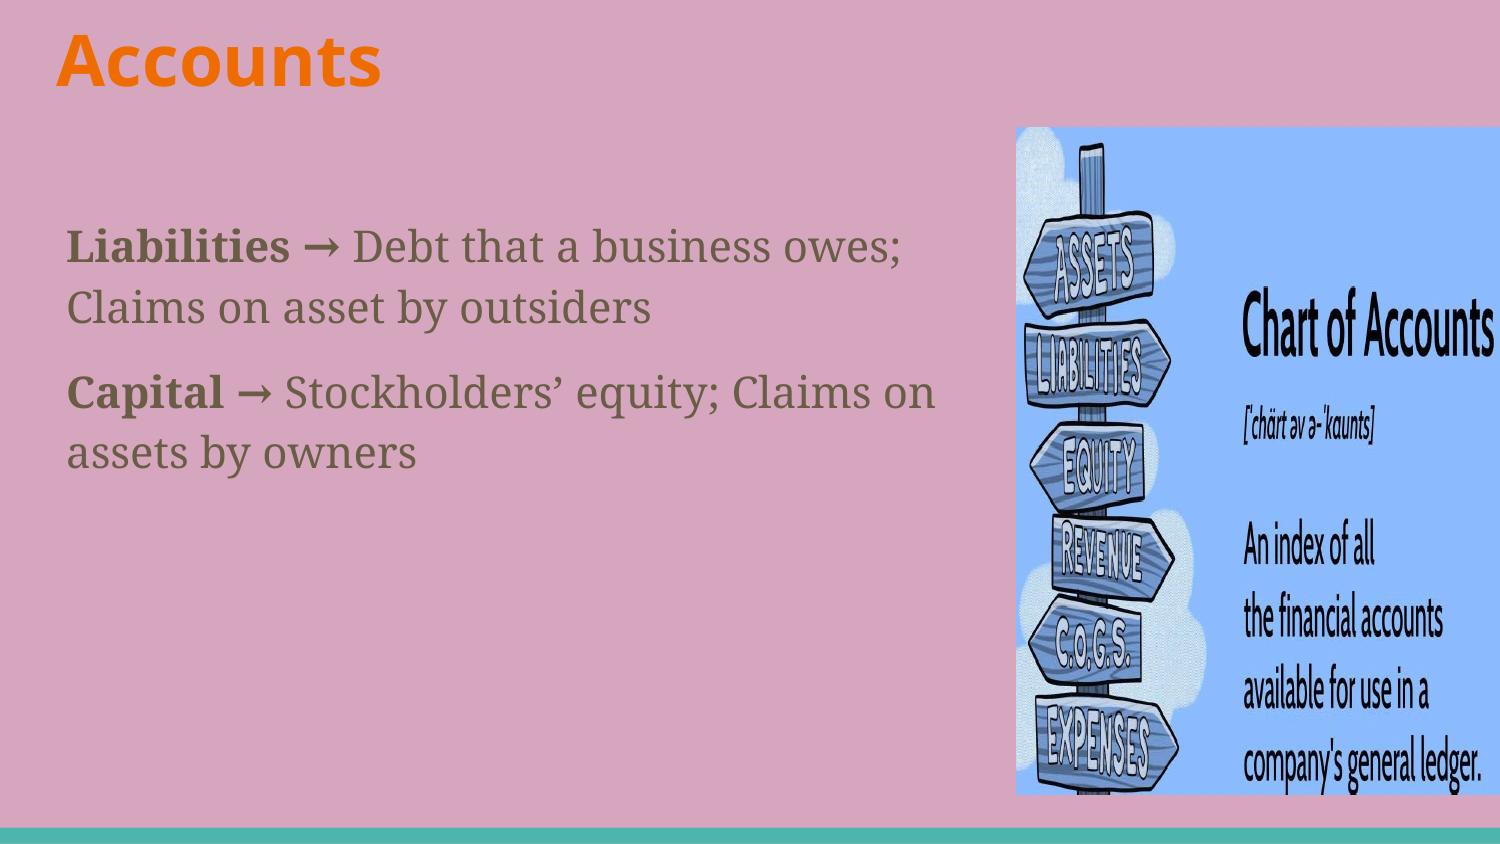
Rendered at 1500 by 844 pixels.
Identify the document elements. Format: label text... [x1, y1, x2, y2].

list Liabilities → Debt that a business owes; Claims on asset by outsiders Capital → Stockholders’ equity; Claims on assets by owners [51, 116, 1017, 798]
title Accounts [41, 0, 873, 116]
picture [1015, 127, 1500, 795]
